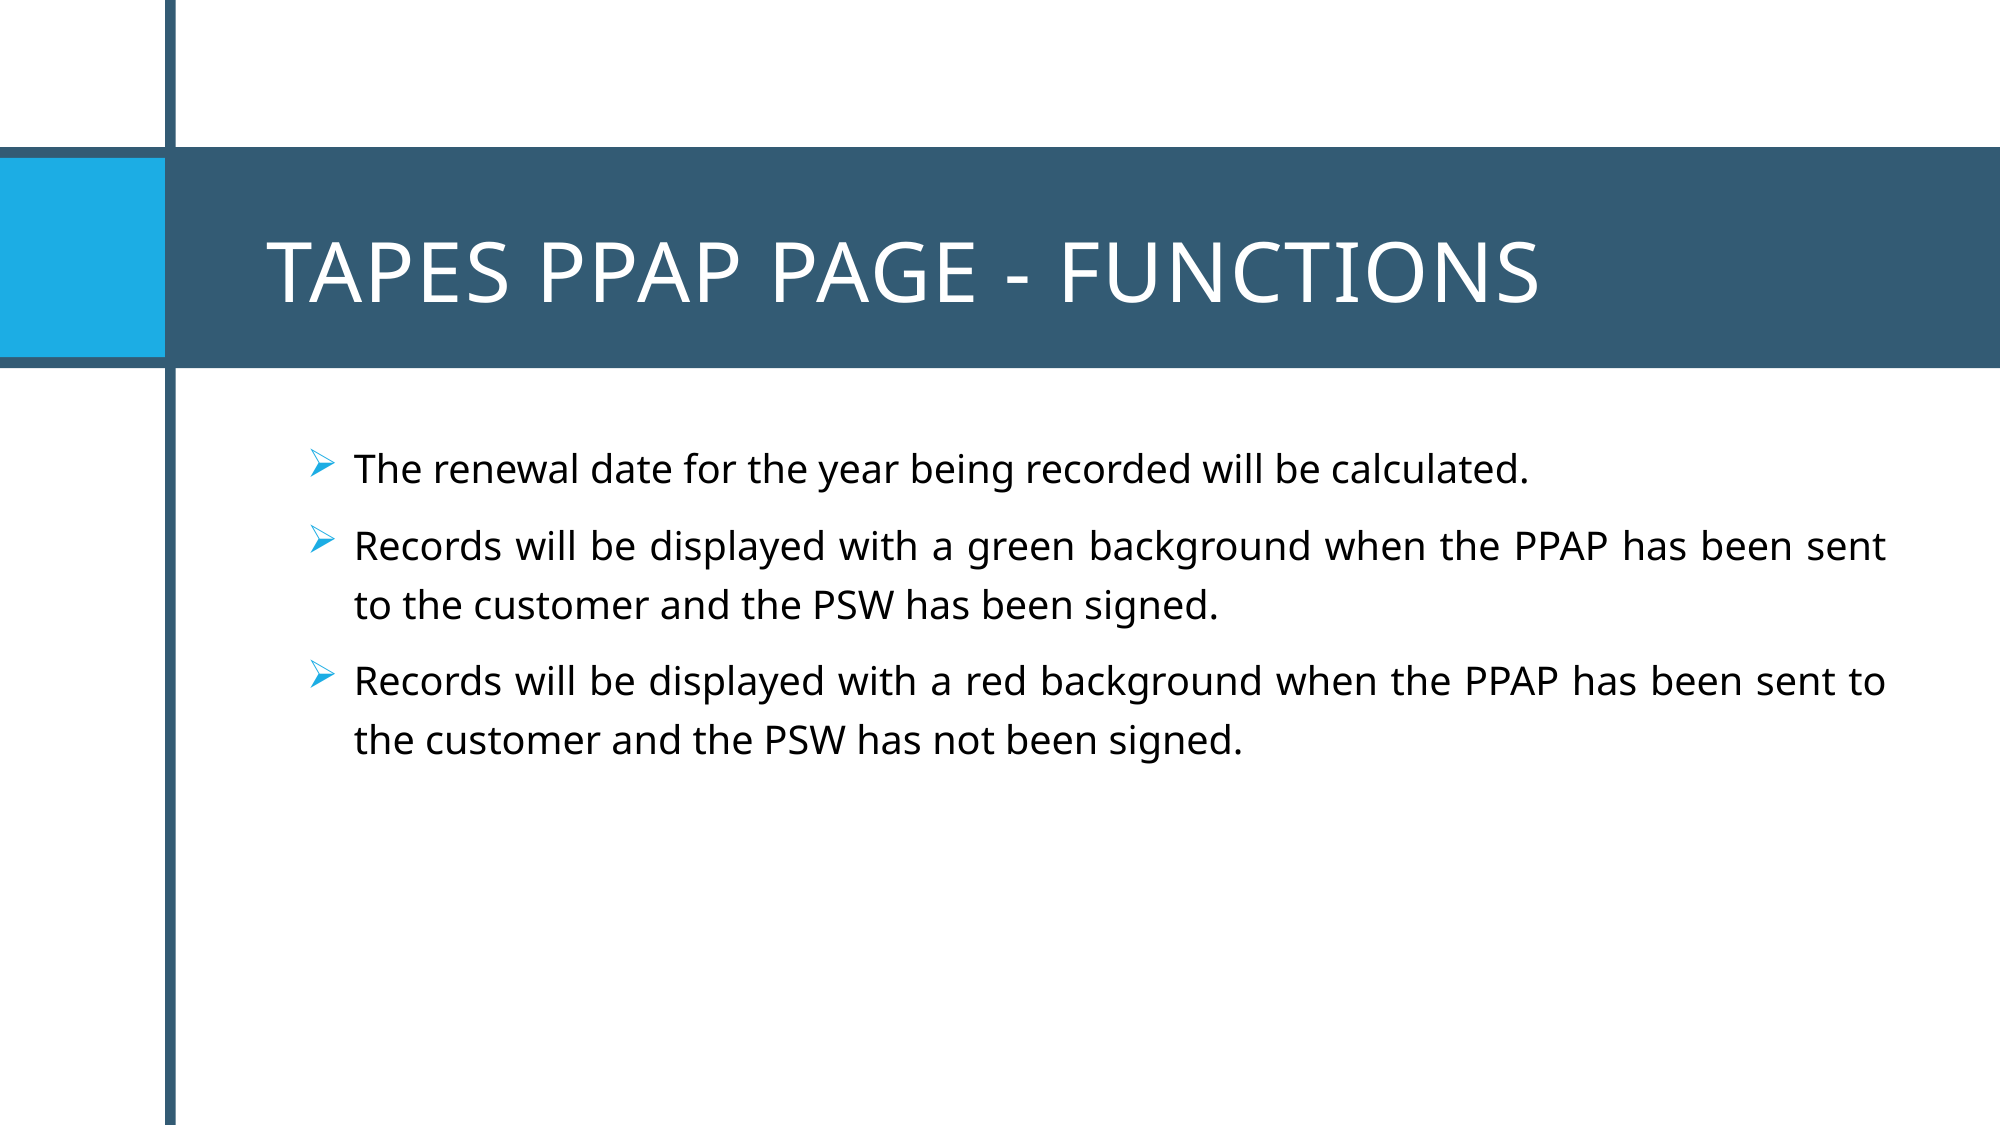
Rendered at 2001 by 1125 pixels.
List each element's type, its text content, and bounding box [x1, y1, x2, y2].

title TAPES PPAP PAGE - functions [251, 157, 1895, 358]
list The renewal date for the year being recorded will be calculated. Records will be displayed with a green background when the PPAP has been sent to the customer and the PSW has been signed. Records will be displayed with a red background when the PPAP has been sent to the customer and the PSW has not been signed. [253, 425, 1896, 1091]
